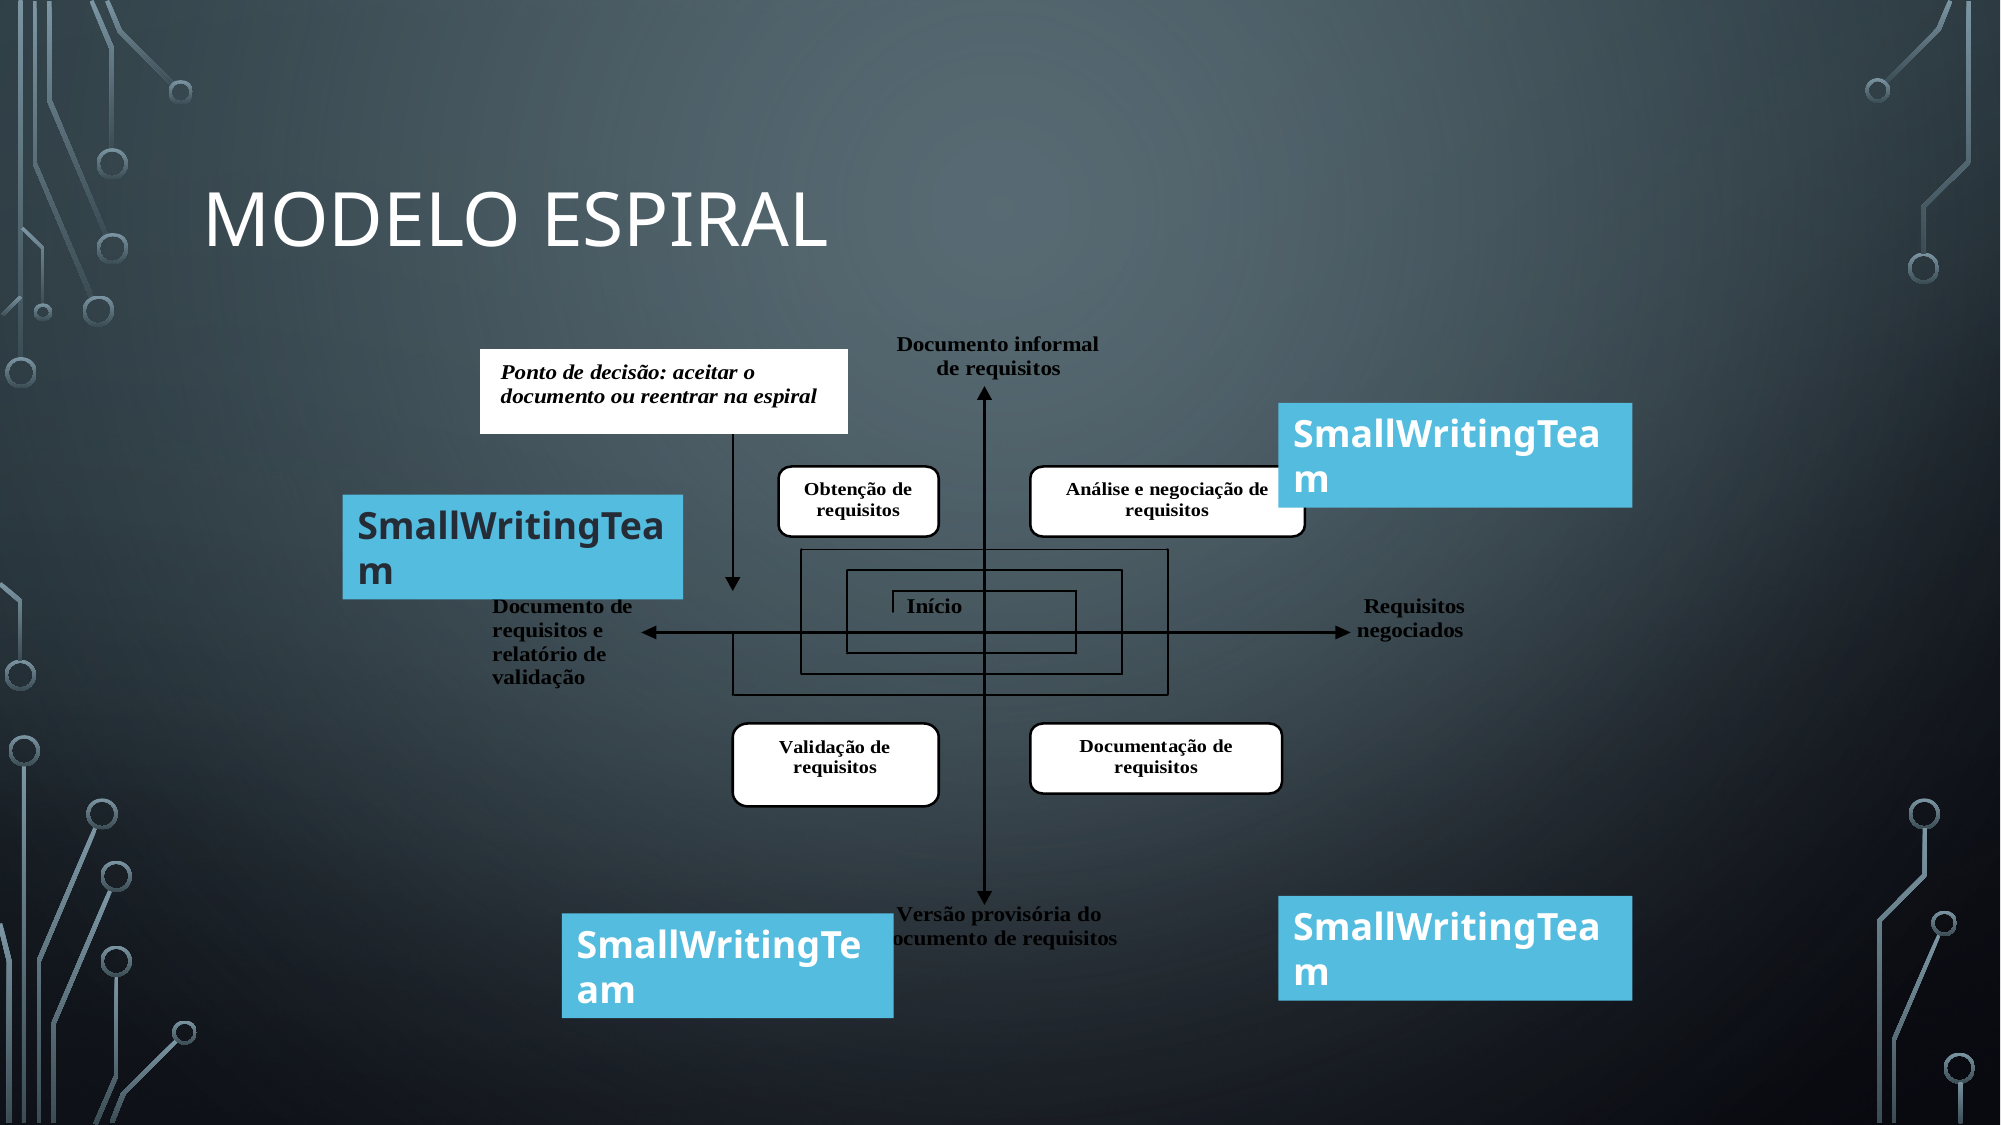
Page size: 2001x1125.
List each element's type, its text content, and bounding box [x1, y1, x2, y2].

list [456, 299, 1541, 951]
text_box SmallWritingTeam [1278, 895, 1633, 1001]
title Modelo Espiral [187, 101, 1813, 344]
text_box SmallWritingTeam [561, 951, 894, 1019]
text_box SmallWritingTeam [1541, 402, 1633, 508]
text_box SmallWritingTeam [342, 494, 456, 600]
